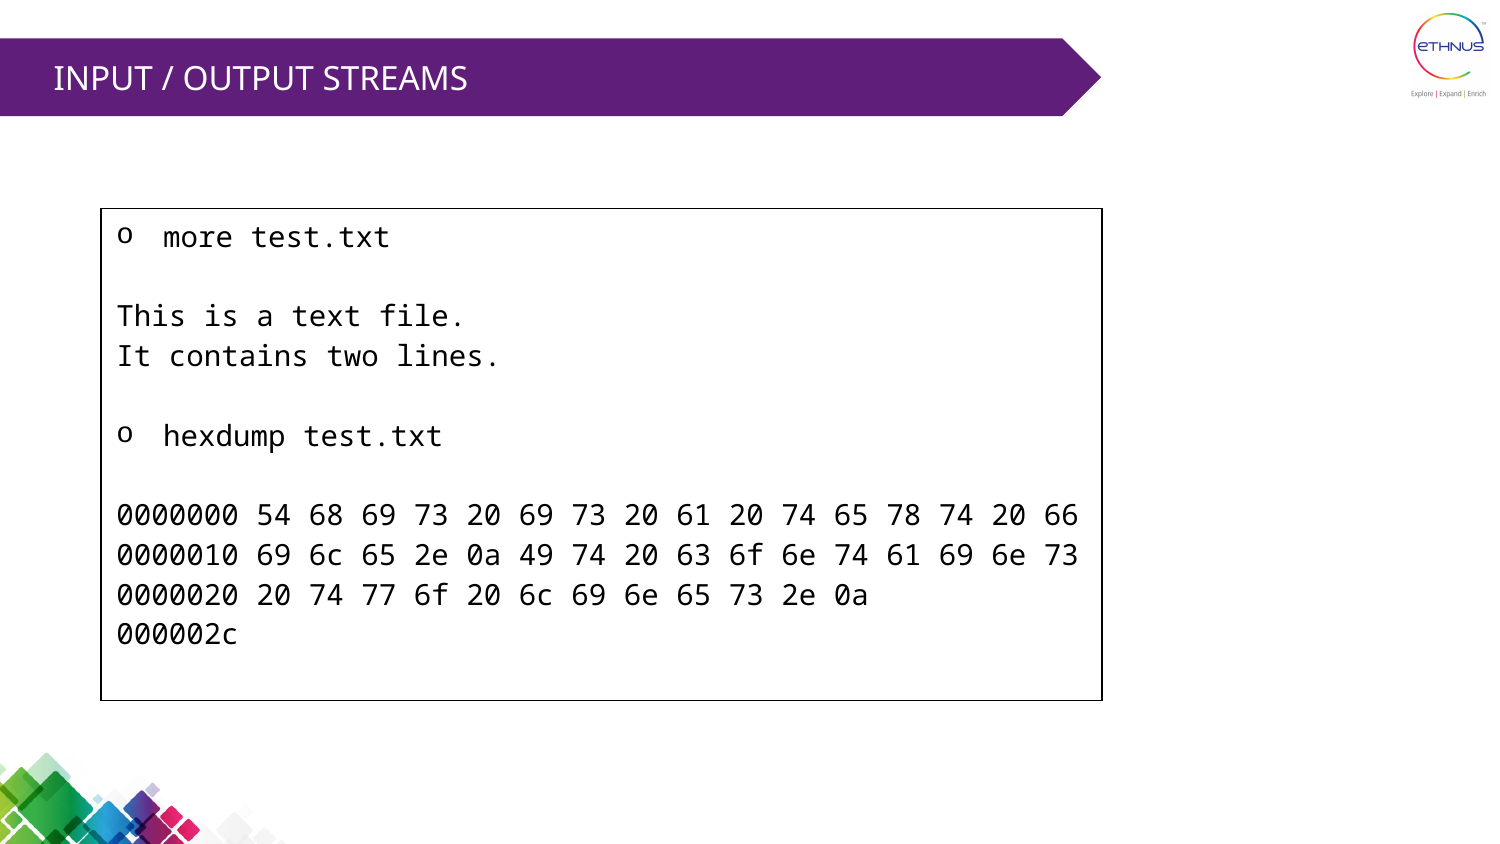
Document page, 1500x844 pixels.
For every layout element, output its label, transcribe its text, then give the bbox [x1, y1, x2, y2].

text_box INPUT / OUTPUT STREAMS [53, 38, 518, 117]
picture [1411, 12, 1491, 99]
table_header more test.txt This is a text file. It contains two lines. hexdump test.txt 0000000 54 68 69 73 20 69 73 20 61 20 74 65 78 74 20 66 0000010 69 6c 65 2e 0a 49 74 20 63 6f 6e 74 61 69 6e 73 0000020 20 74 77 6f 20 6c 69 6e 65 73 2e 0a 000002c [102, 209, 1101, 700]
text_box [518, 38, 1102, 117]
picture [0, 744, 413, 844]
text_box [0, 38, 53, 117]
